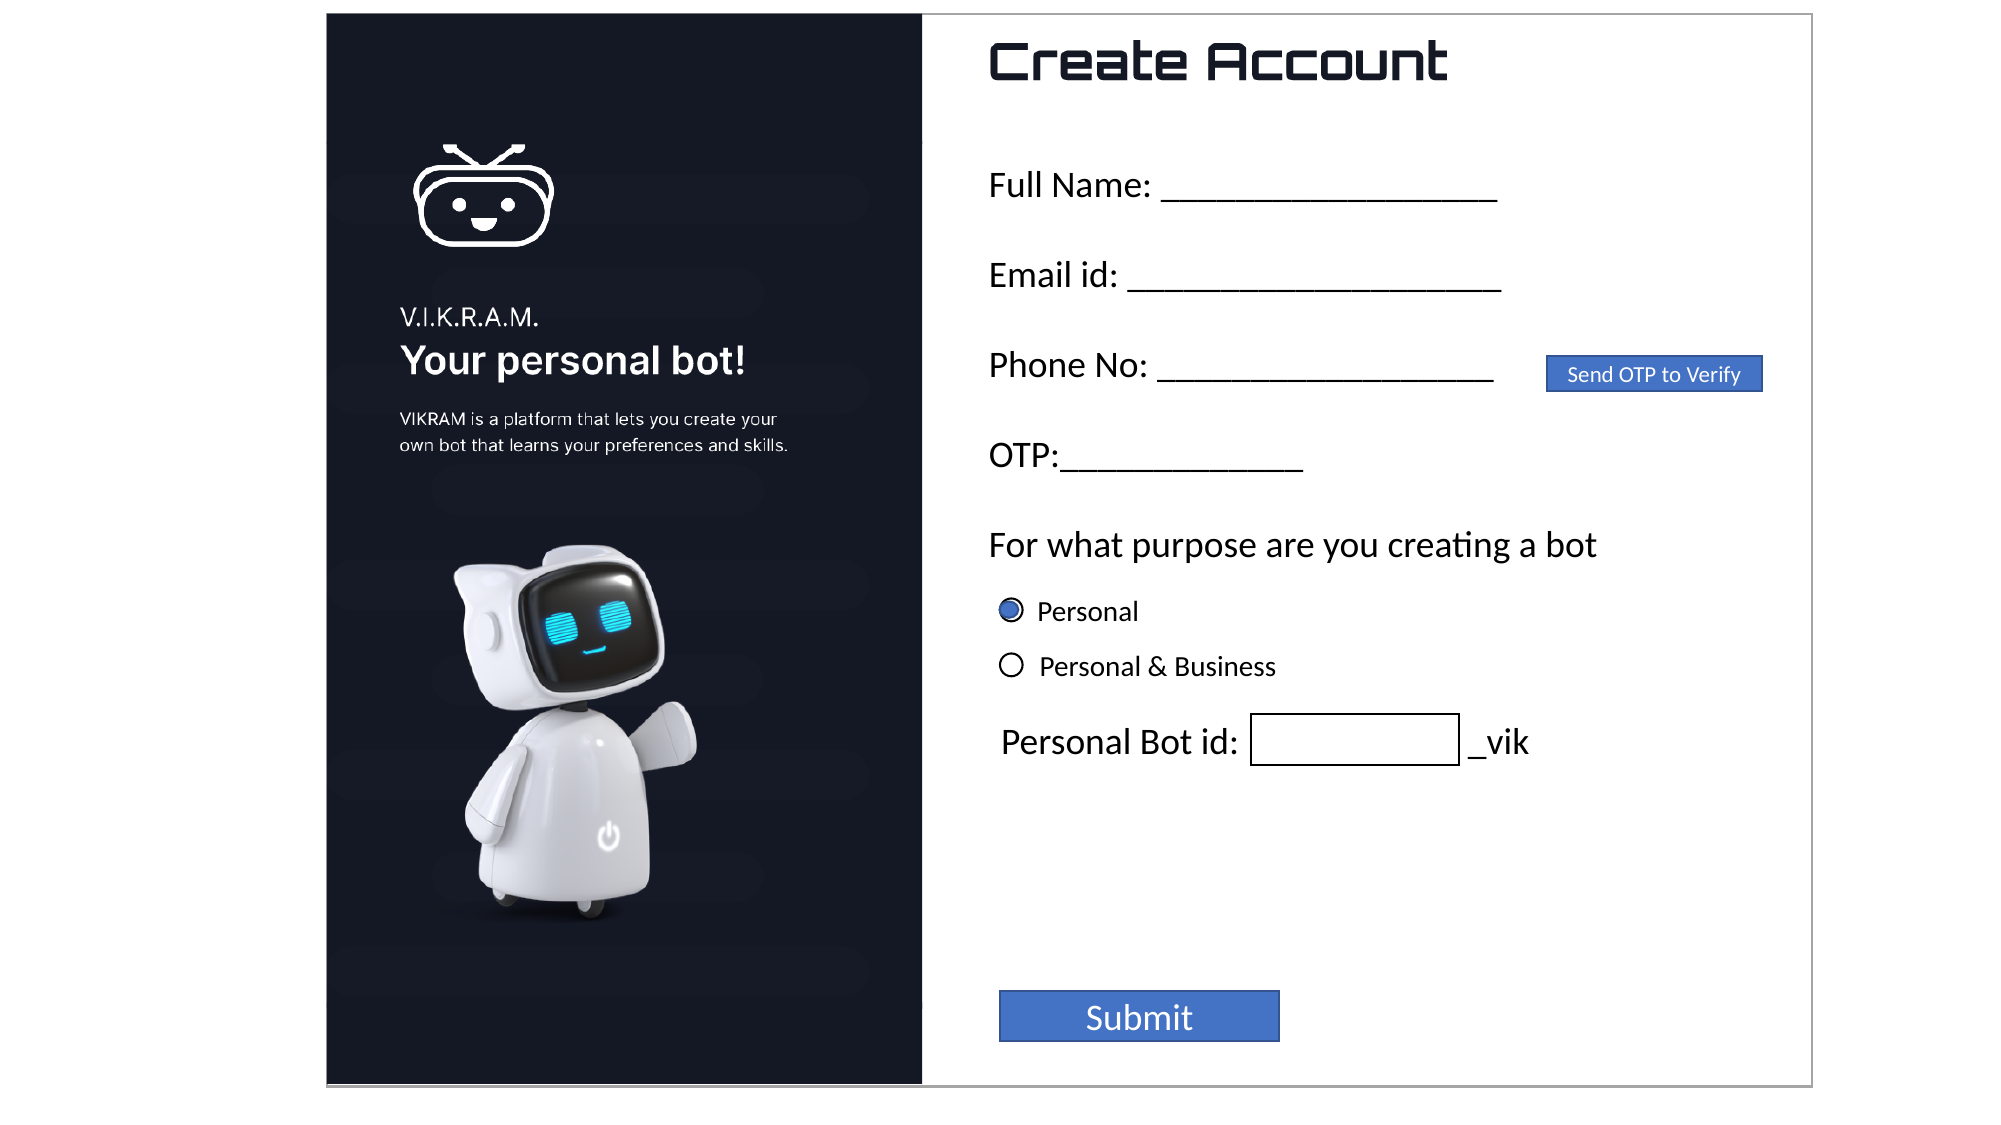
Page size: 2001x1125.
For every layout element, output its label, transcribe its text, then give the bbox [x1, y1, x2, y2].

text_box [998, 652, 1024, 678]
picture [974, 26, 1500, 105]
text_box Personal Bot id: _vik [986, 709, 1749, 770]
text_box [1000, 597, 1022, 623]
text_box [326, 1009, 923, 1085]
text_box Send OTP to Verify [1546, 355, 1763, 392]
picture [326, 141, 923, 1009]
text_box [326, 13, 923, 141]
text_box [1250, 713, 1460, 766]
text_box Submit [999, 990, 1280, 1042]
text_box [998, 600, 1020, 619]
text_box Personal & Business [1024, 639, 1359, 690]
text_box Full Name: __________________ Email id: ____________________ Phone No: __________________ OTP:_____________ For what purpose are you creating a bot [974, 152, 1737, 618]
text_box [326, 13, 1813, 1088]
text_box Personal [1022, 584, 1357, 635]
